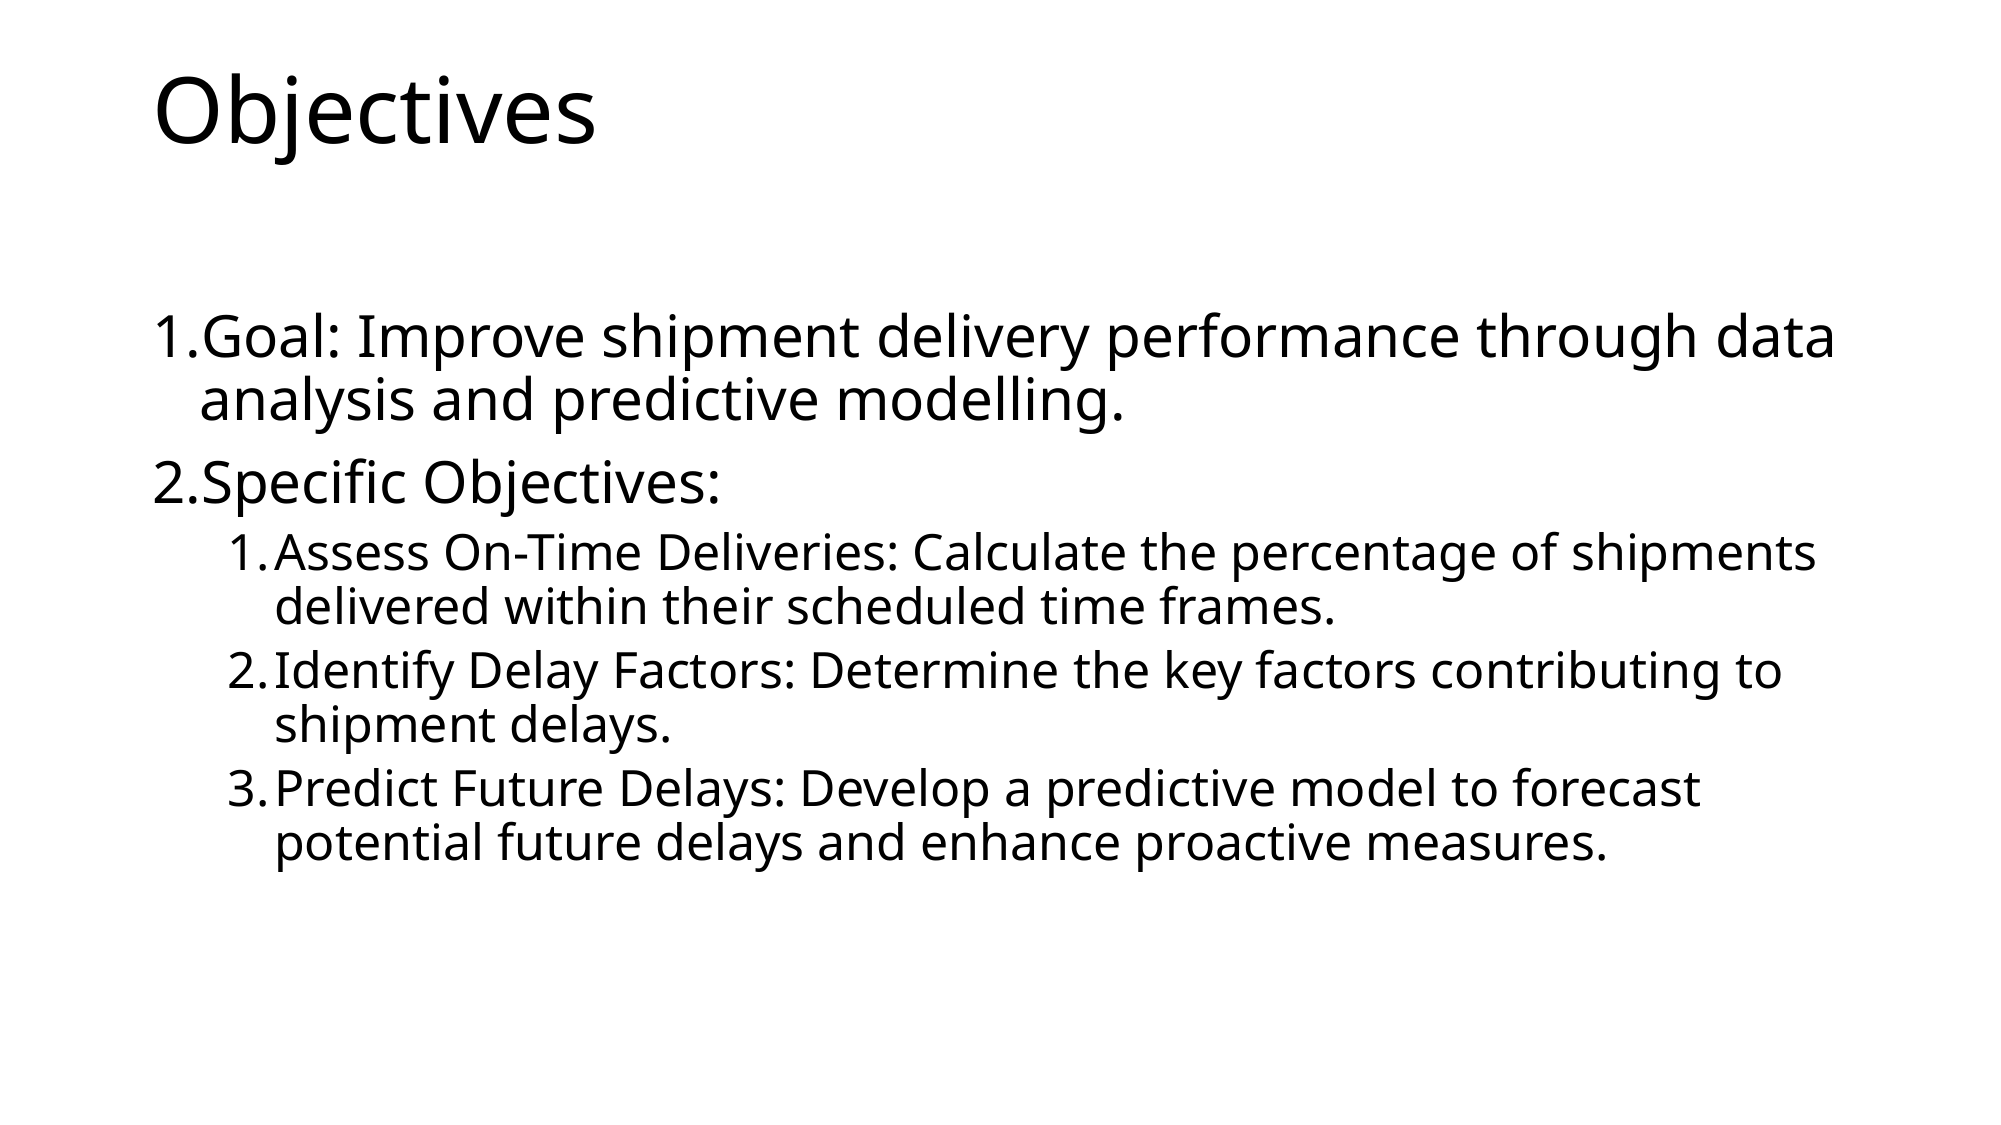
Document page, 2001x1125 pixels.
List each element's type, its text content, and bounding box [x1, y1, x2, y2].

list Goal: Improve shipment delivery performance through data analysis and predictive modelling. Specific Objectives: Assess On-Time Deliveries: Calculate the percentage of shipments delivered within their scheduled time frames. Identify Delay Factors: Determine the key factors contributing to shipment delays. Predict Future Delays: Develop a predictive model to forecast potential future delays and enhance proactive measures. [137, 299, 1863, 1014]
title Objectives [137, 59, 1863, 278]
